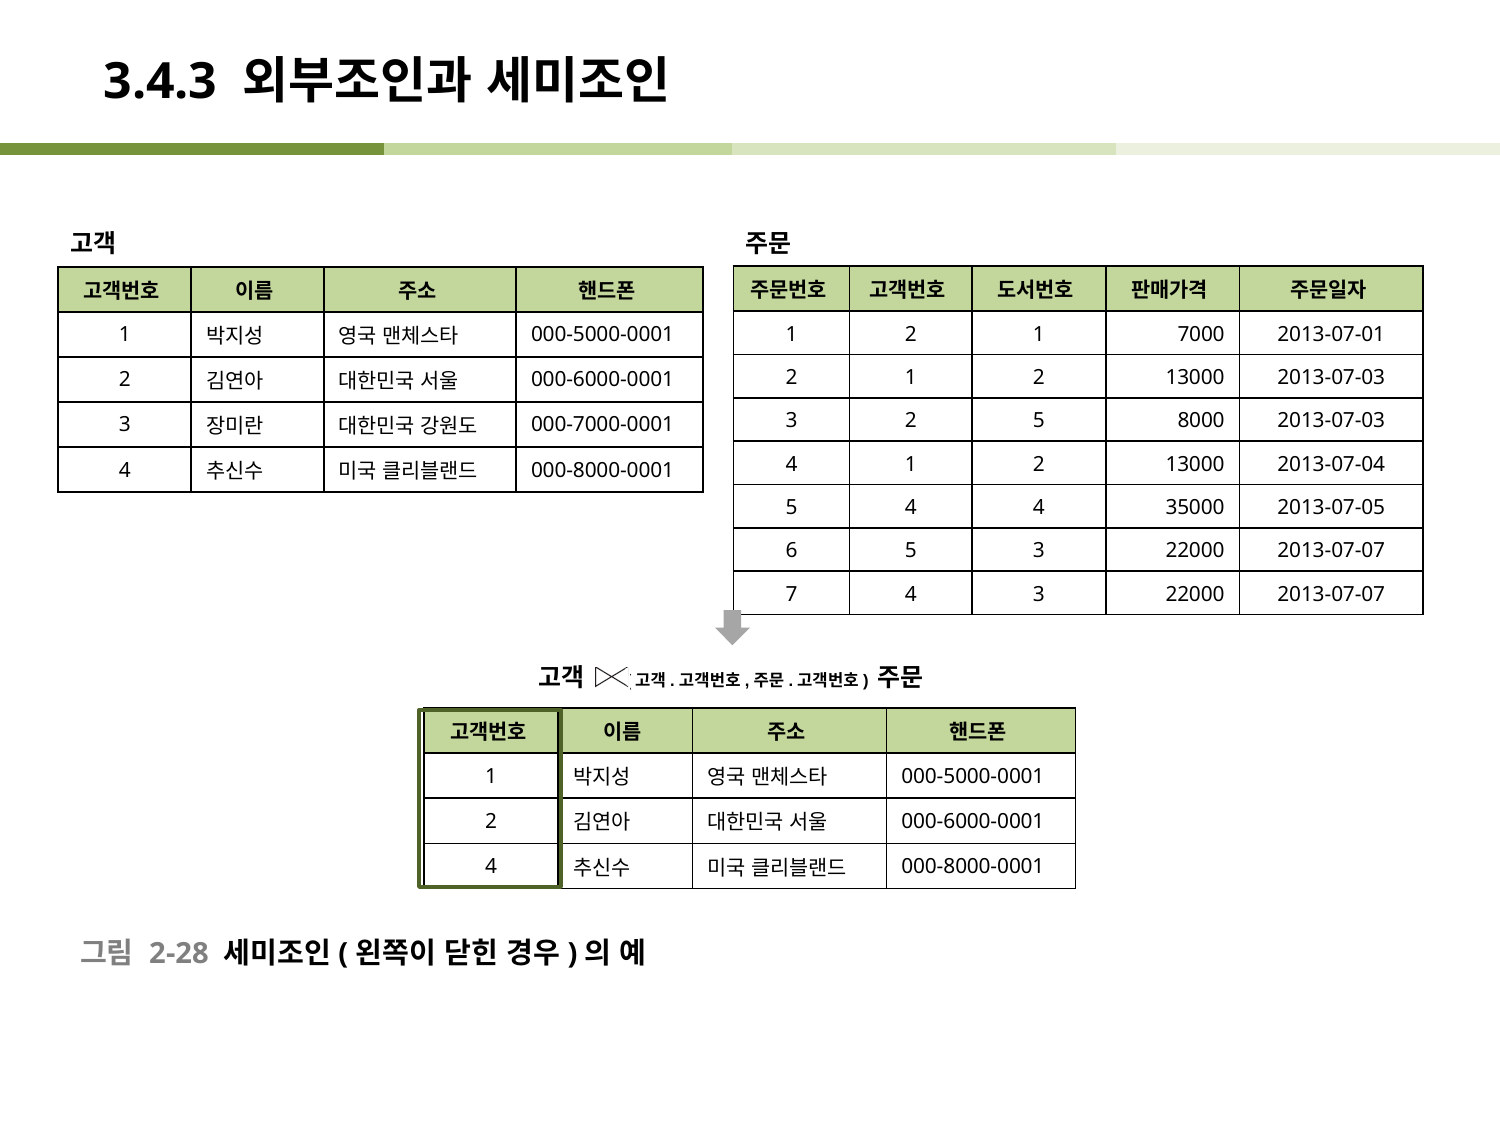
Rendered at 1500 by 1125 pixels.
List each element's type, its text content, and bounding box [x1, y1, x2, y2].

table_cell 1 [59, 313, 190, 356]
table_cell 2013-07-03 [1240, 355, 1422, 397]
table_cell 2 [734, 355, 849, 397]
table_cell 000-6000-0001 [887, 799, 1075, 843]
table_cell 대한민국 서울 [693, 799, 886, 843]
table_cell 박지성 [192, 313, 323, 356]
table_cell 2 [973, 442, 1105, 484]
table_cell 2013-07-01 [1240, 312, 1422, 354]
table_header 주문번호 [734, 267, 849, 310]
table_cell 13000 [1107, 442, 1239, 484]
table_cell 2013-07-04 [1240, 442, 1422, 484]
table_cell 000-5000-0001 [887, 754, 1075, 797]
text_box 고객 [55, 219, 132, 265]
table_cell 2013-07-05 [1240, 485, 1422, 527]
table_cell 영국 맨체스타 [325, 313, 515, 356]
text_box 고객 (고객.고객번호,주문.고객번호) 주문 [524, 654, 939, 699]
table_cell 7 [734, 572, 849, 614]
table_cell 4 [850, 572, 971, 614]
table_cell 3 [59, 403, 190, 446]
table_header 주문일자 [1240, 267, 1422, 310]
table_cell 22000 [1107, 529, 1239, 570]
table_cell 2 [973, 355, 1105, 397]
table_cell 김연아 [192, 358, 323, 401]
table_header 고객번호 [59, 268, 190, 311]
table_cell 미국 클리블랜드 [325, 448, 515, 491]
table_cell 2 [59, 358, 190, 401]
text_box [417, 708, 563, 889]
table_cell 5 [973, 399, 1105, 440]
table_cell 대한민국 강원도 [325, 403, 515, 446]
table_header 고객번호 [850, 267, 971, 310]
picture [589, 666, 630, 692]
table_cell 2013-07-07 [1240, 572, 1422, 614]
title 3.4.3 외부조인과 세미조인 [88, 32, 1330, 124]
table_cell 3 [973, 572, 1105, 614]
table_cell 6 [734, 529, 849, 570]
table_cell 2 [850, 312, 971, 354]
table_cell 000-5000-0001 [517, 313, 702, 356]
table_header 도서번호 [973, 267, 1105, 310]
table_cell 000-6000-0001 [517, 358, 702, 401]
table_cell 000-8000-0001 [887, 844, 1075, 888]
table_header 핸드폰 [517, 268, 702, 311]
table_cell 대한민국 서울 [325, 358, 515, 401]
table_cell 4 [59, 448, 190, 491]
table_cell 000-8000-0001 [517, 448, 702, 491]
table_cell 3 [734, 399, 849, 440]
table_cell 4 [973, 485, 1105, 527]
table_cell 박지성 [563, 754, 692, 797]
table_cell 5 [734, 485, 849, 527]
table_header 이름 [563, 709, 692, 752]
table_cell 4 [734, 442, 849, 484]
table_cell 22000 [1107, 572, 1239, 614]
table_cell 1 [734, 312, 849, 354]
table_header 주소 [325, 268, 515, 311]
table_cell 추신수 [192, 448, 323, 491]
table_cell 4 [850, 485, 971, 527]
text_box 그림 2-28 세미조인(왼쪽이 닫힌 경우)의 예 [64, 928, 372, 976]
table_header 주소 [693, 709, 886, 752]
table_cell 미국 클리블랜드 [693, 844, 886, 888]
table_header 핸드폰 [887, 709, 1075, 752]
table_cell 2013-07-03 [1240, 399, 1422, 440]
text_box [712, 607, 752, 648]
table_cell 1 [850, 442, 971, 484]
table_header 이름 [192, 268, 323, 311]
table_cell 2013-07-07 [1240, 529, 1422, 570]
table_cell 1 [973, 312, 1105, 354]
table_cell 1 [850, 355, 971, 397]
table_cell 3 [973, 529, 1105, 570]
text_box 주문 [730, 219, 807, 265]
table_cell 김연아 [563, 799, 692, 843]
table_cell 추신수 [563, 844, 692, 888]
table_cell 5 [850, 529, 971, 570]
table_cell 7000 [1107, 312, 1239, 354]
table_header 판매가격 [1107, 267, 1239, 310]
table_cell 영국 맨체스타 [693, 754, 886, 797]
table_cell 13000 [1107, 355, 1239, 397]
table_cell 8000 [1107, 399, 1239, 440]
table_cell 장미란 [192, 403, 323, 446]
table_cell 35000 [1107, 485, 1239, 527]
table_cell 2 [850, 399, 971, 440]
table_cell 000-7000-0001 [517, 403, 702, 446]
